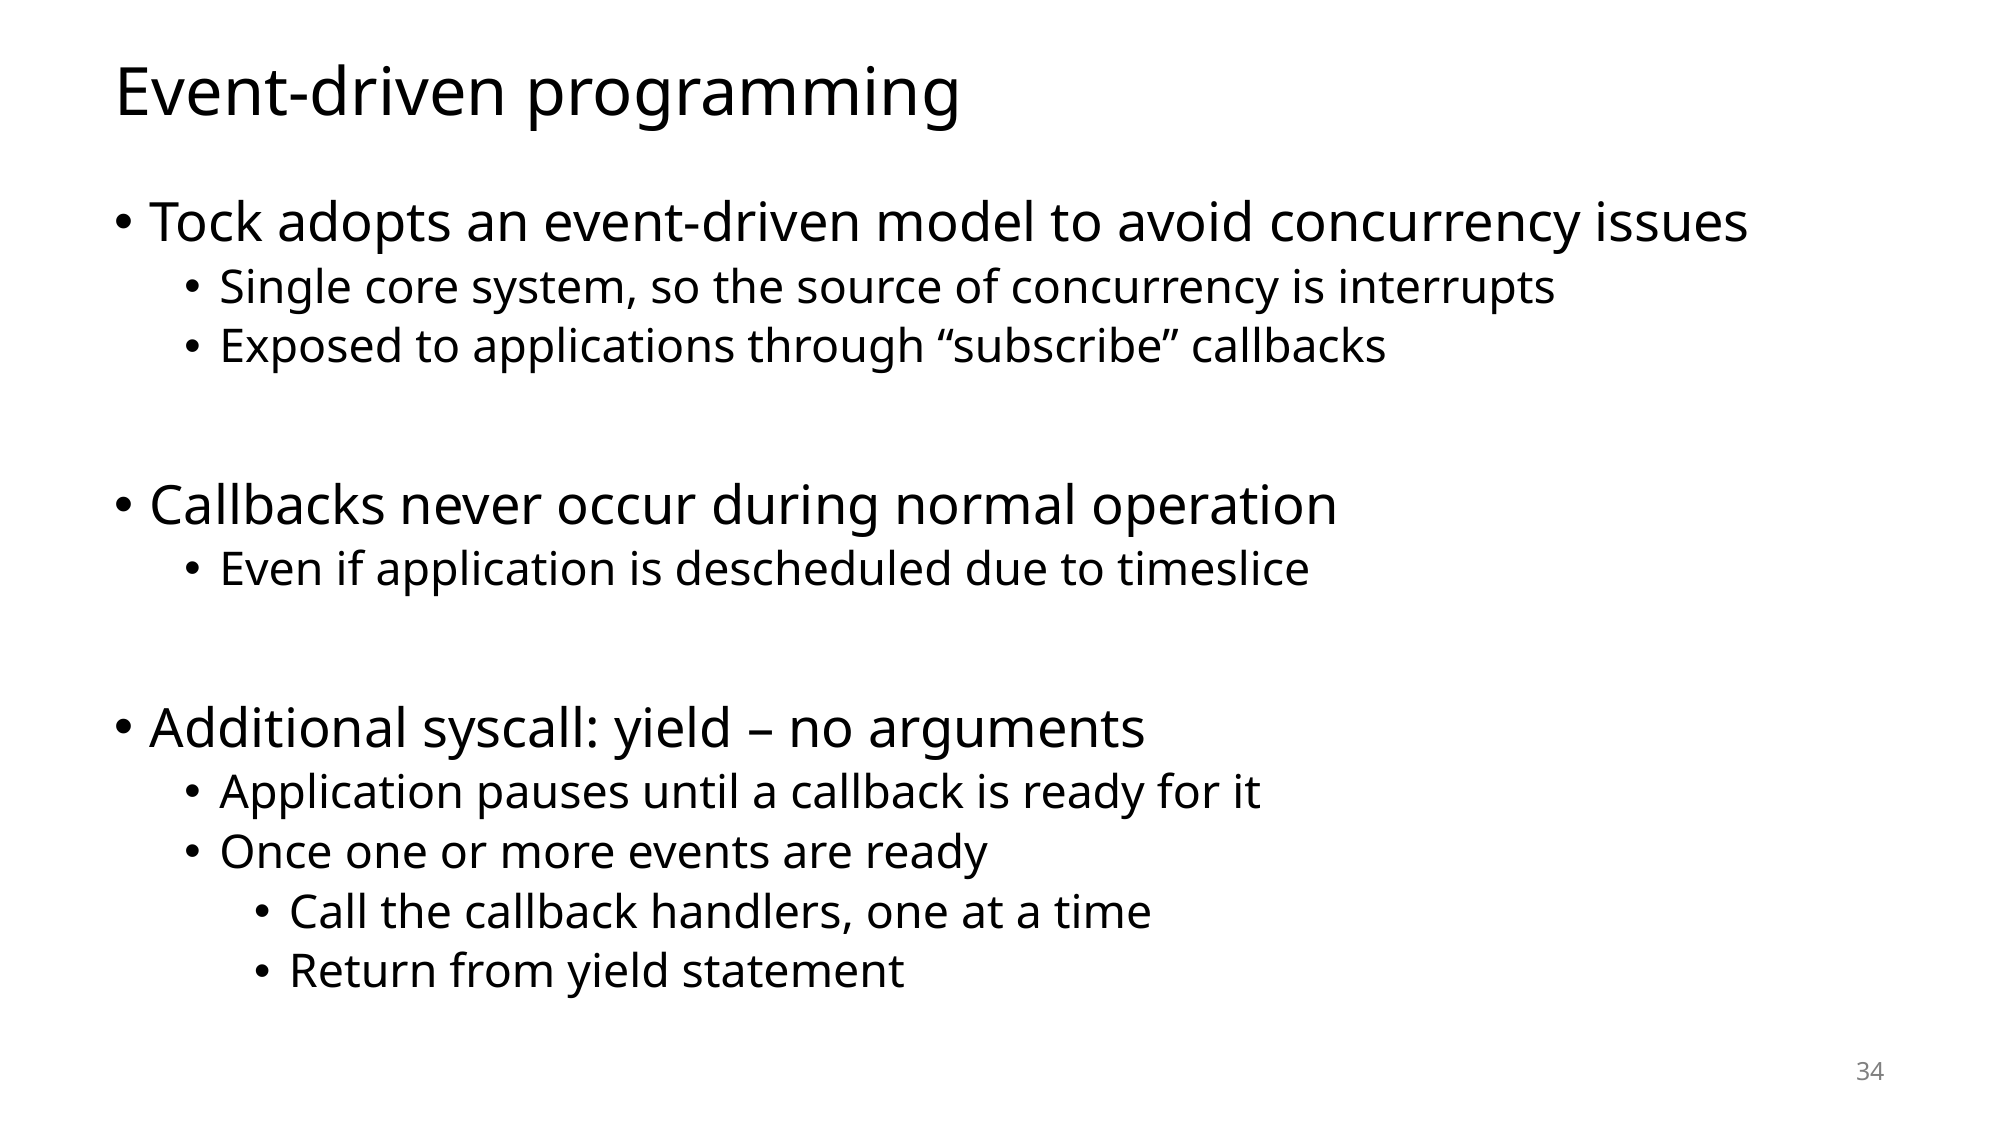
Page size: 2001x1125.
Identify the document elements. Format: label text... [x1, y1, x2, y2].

list Tock adopts an event-driven model to avoid concurrency issues Single core system, so the source of concurrency is interrupts Exposed to applications through “subscribe” callbacks Callbacks never occur during normal operation Even if application is descheduled due to timeslice Additional syscall: yield – no arguments Application pauses until a callback is ready for it Once one or more events are ready Call the callback handlers, one at a time Return from yield statement [99, 187, 1900, 1013]
title Event-driven programming [99, 37, 1900, 150]
slide_number 34 [1749, 1042, 1900, 1103]
